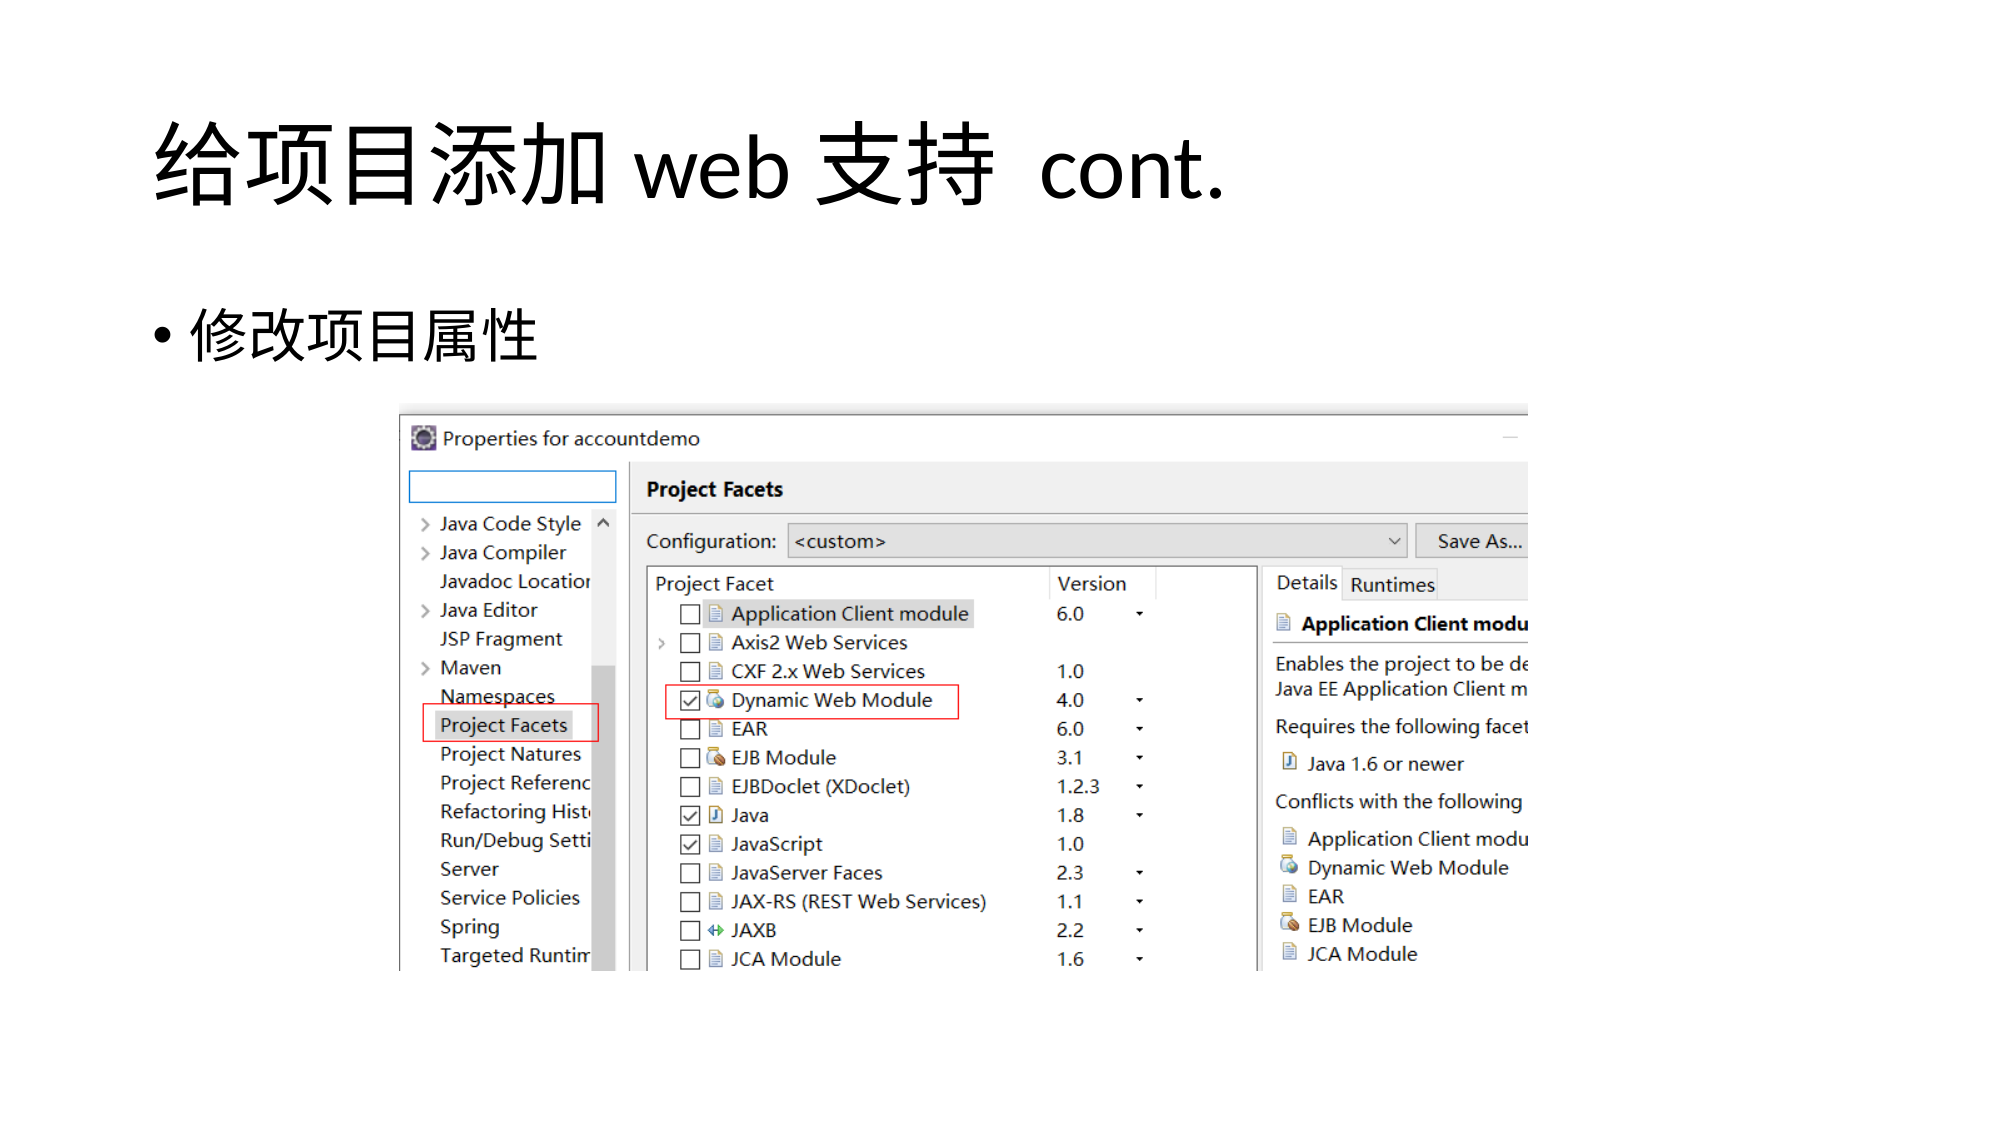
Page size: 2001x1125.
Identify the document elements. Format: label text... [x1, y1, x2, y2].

list 修改项目属性 [137, 299, 1863, 1014]
picture [398, 403, 1528, 971]
title 给项目添加web支持 cont. [137, 59, 1863, 278]
